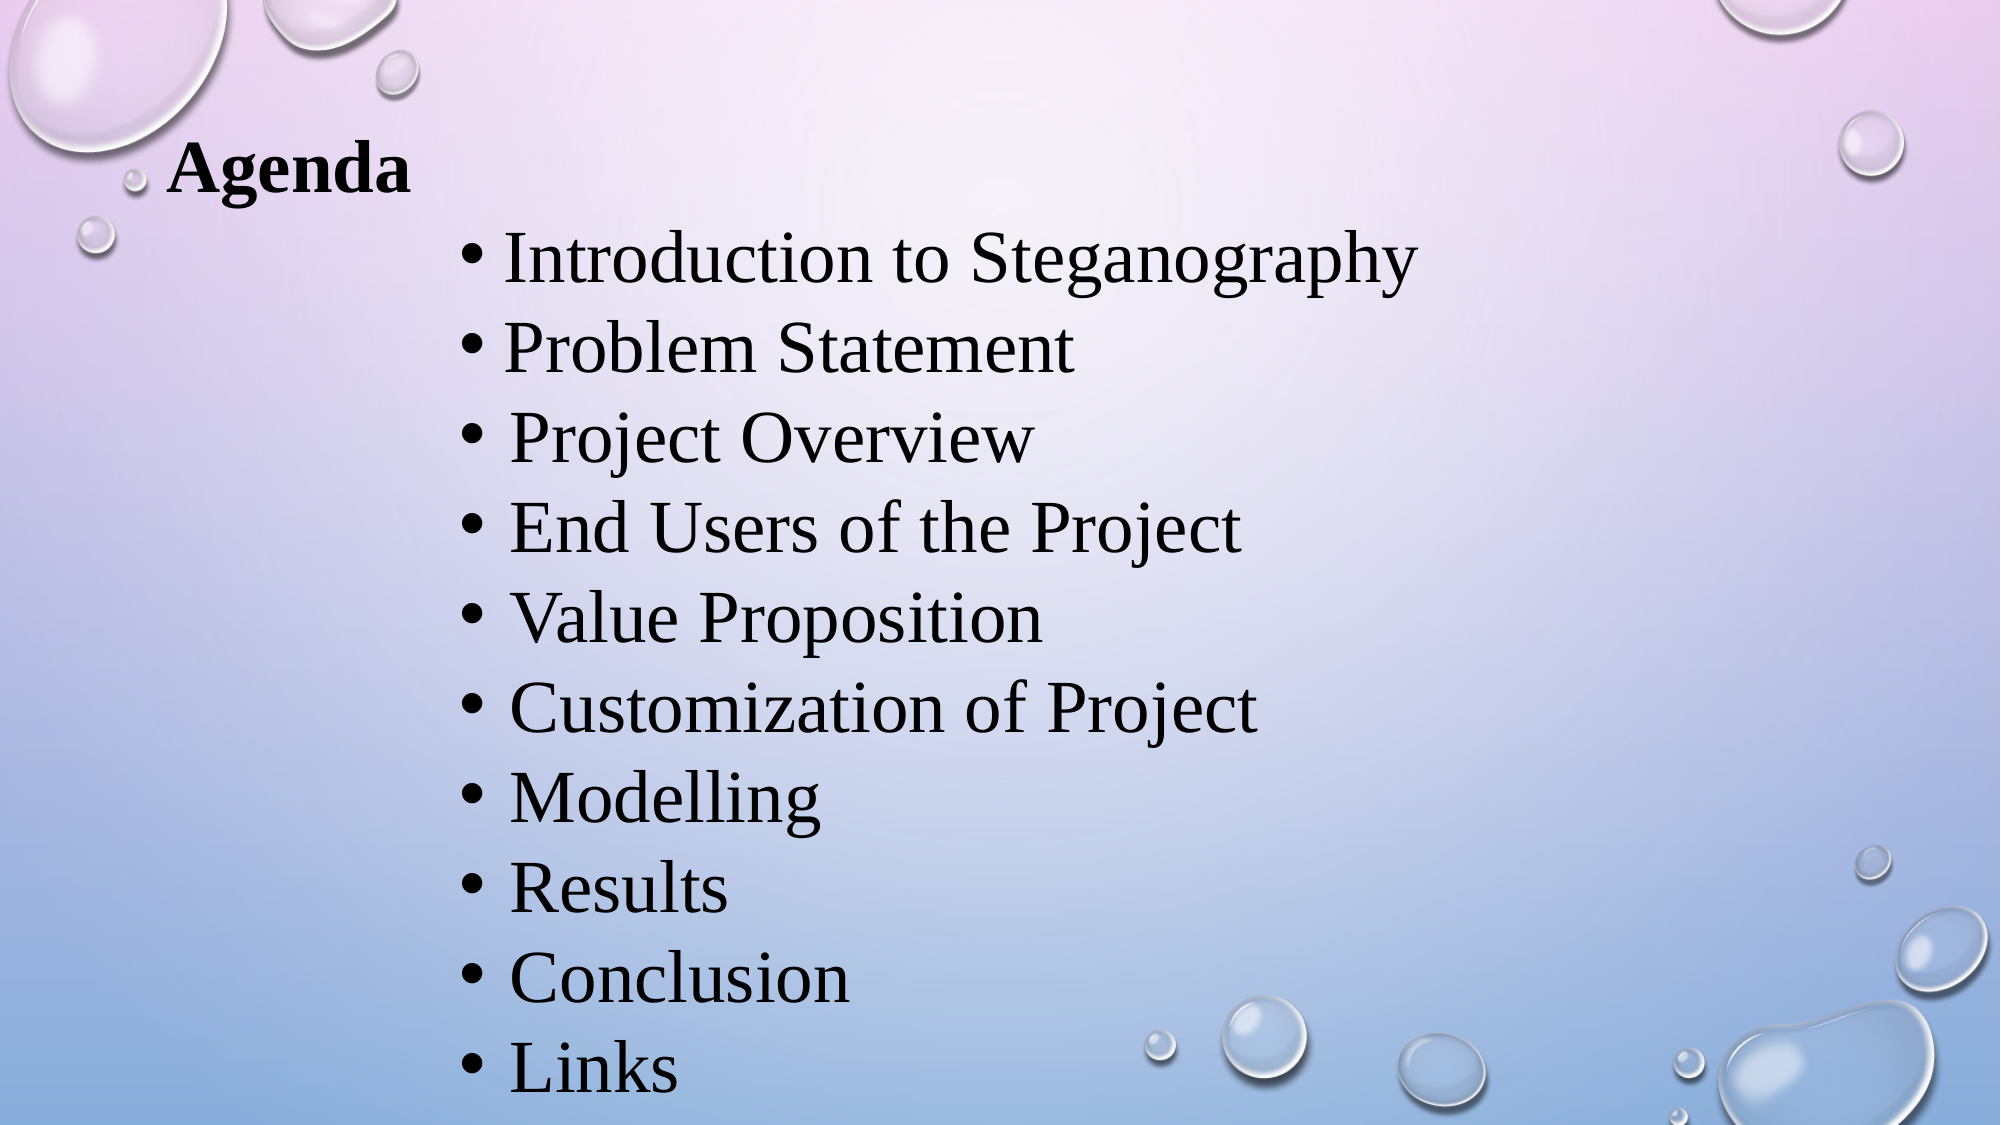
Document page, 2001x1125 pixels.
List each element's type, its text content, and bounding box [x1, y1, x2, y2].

picture [0, 0, 2000, 1125]
text_box Agenda Introduction to Steganography Problem Statement Project Overview End Users of the Project Value Proposition Customization of Project Modelling Results Conclusion Links [151, 110, 1520, 1115]
